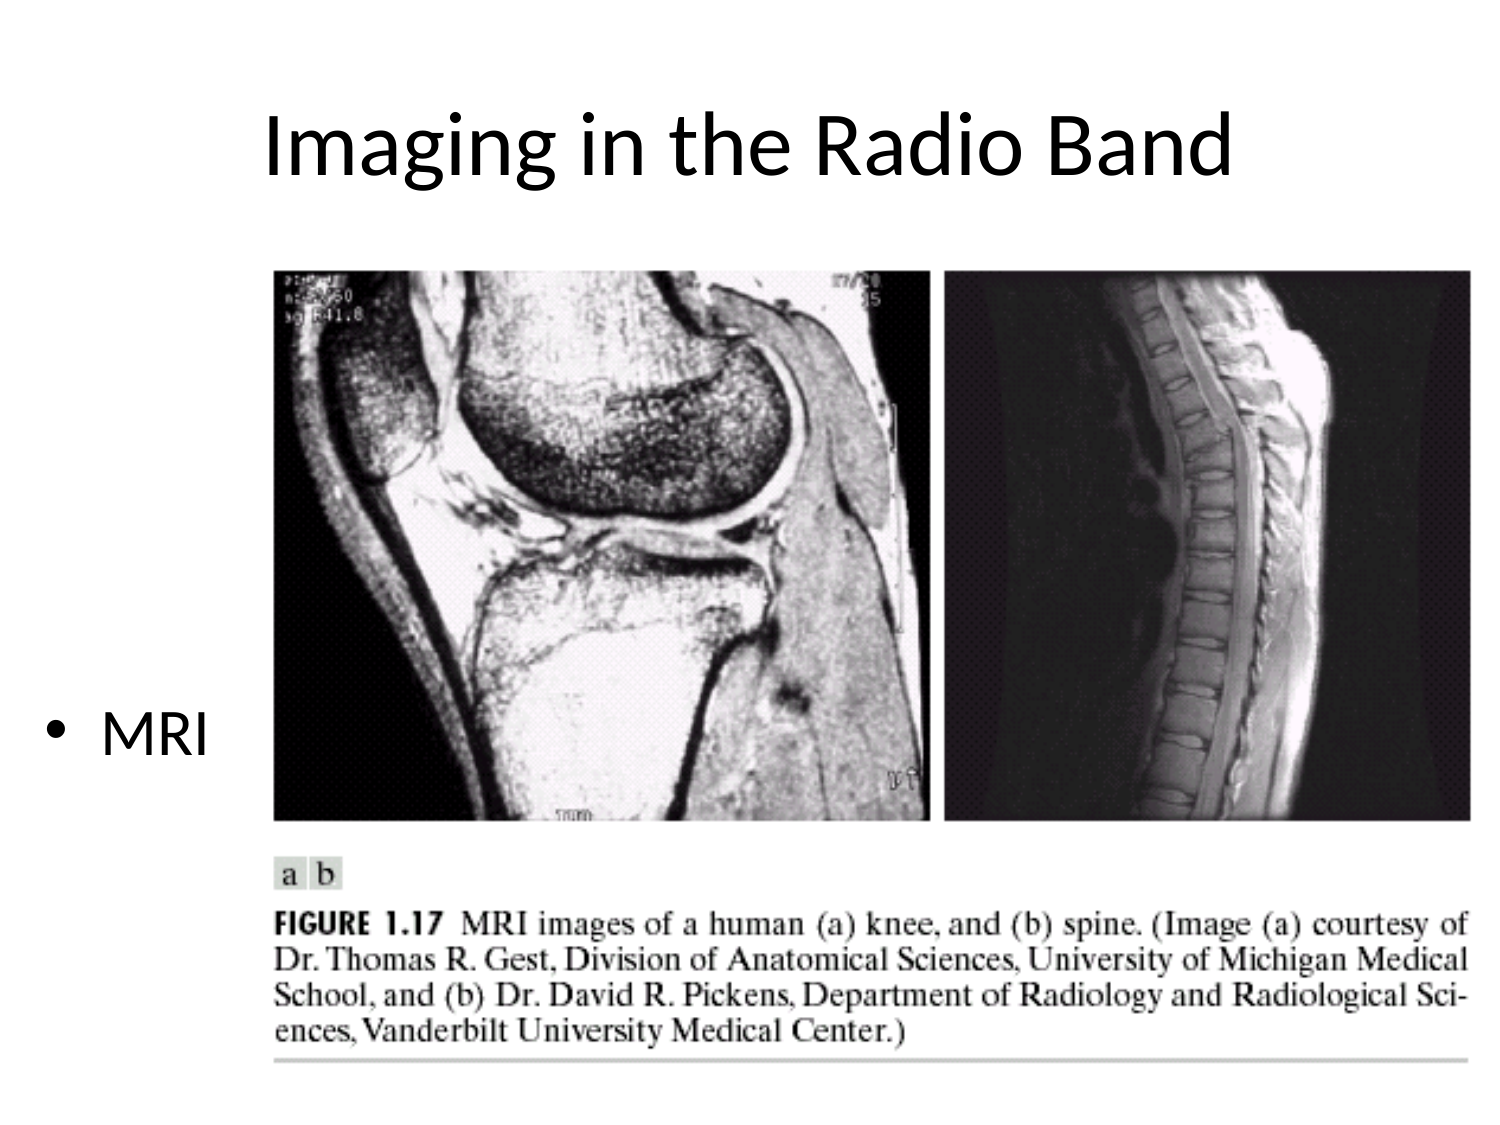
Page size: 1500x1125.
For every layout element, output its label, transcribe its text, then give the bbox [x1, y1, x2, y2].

picture [265, 262, 1483, 1074]
list MRI [29, 680, 254, 897]
title Imaging in the Radio Band [75, 45, 1425, 233]
